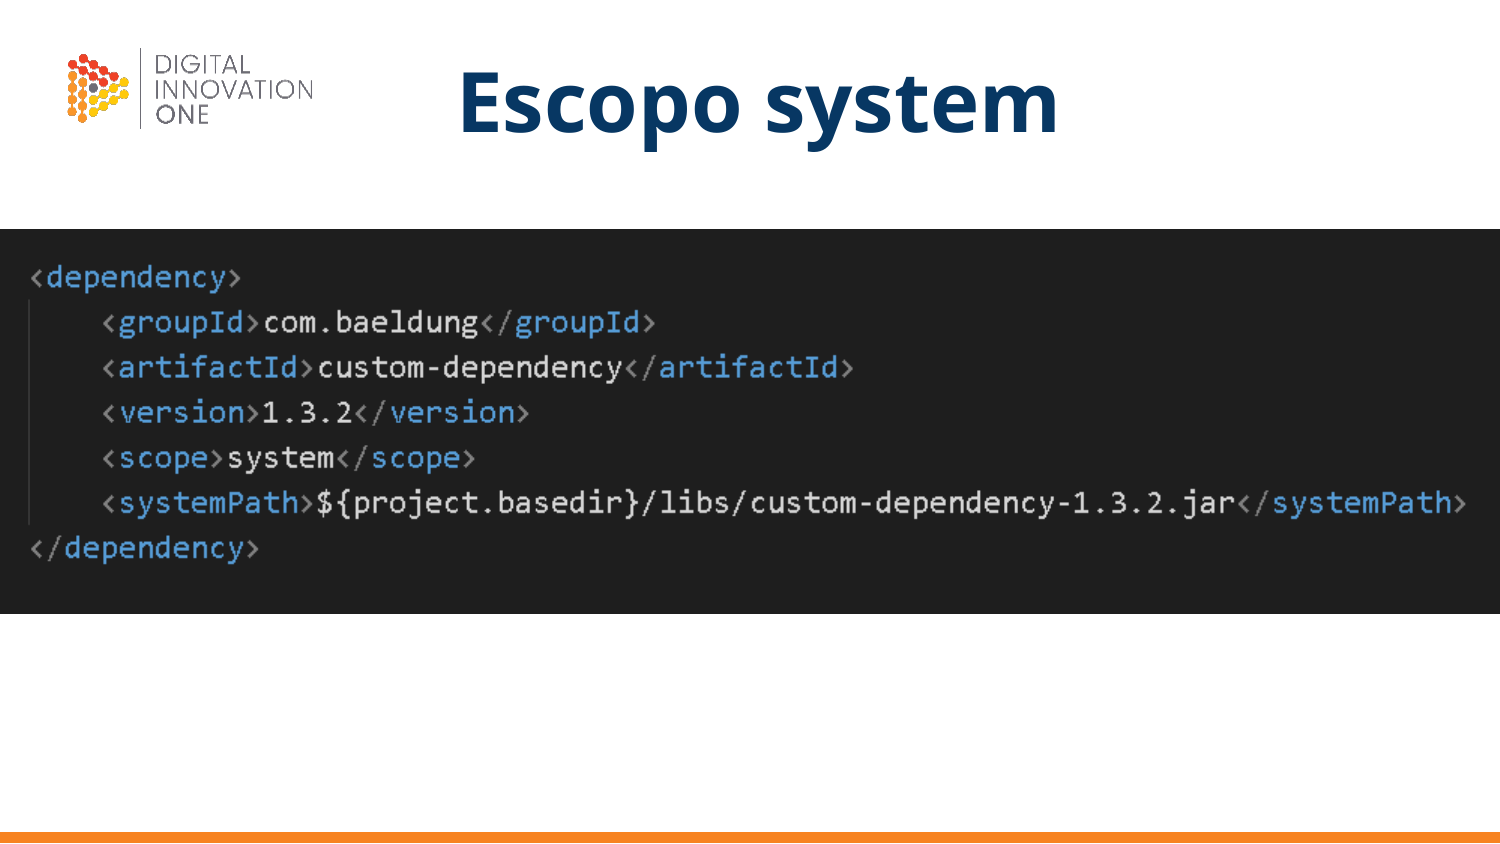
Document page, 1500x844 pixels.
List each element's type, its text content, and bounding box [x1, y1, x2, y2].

picture [50, 39, 331, 138]
text_box Escopo system [51, 50, 1449, 148]
text_box [0, 832, 1500, 843]
picture [0, 229, 1500, 615]
